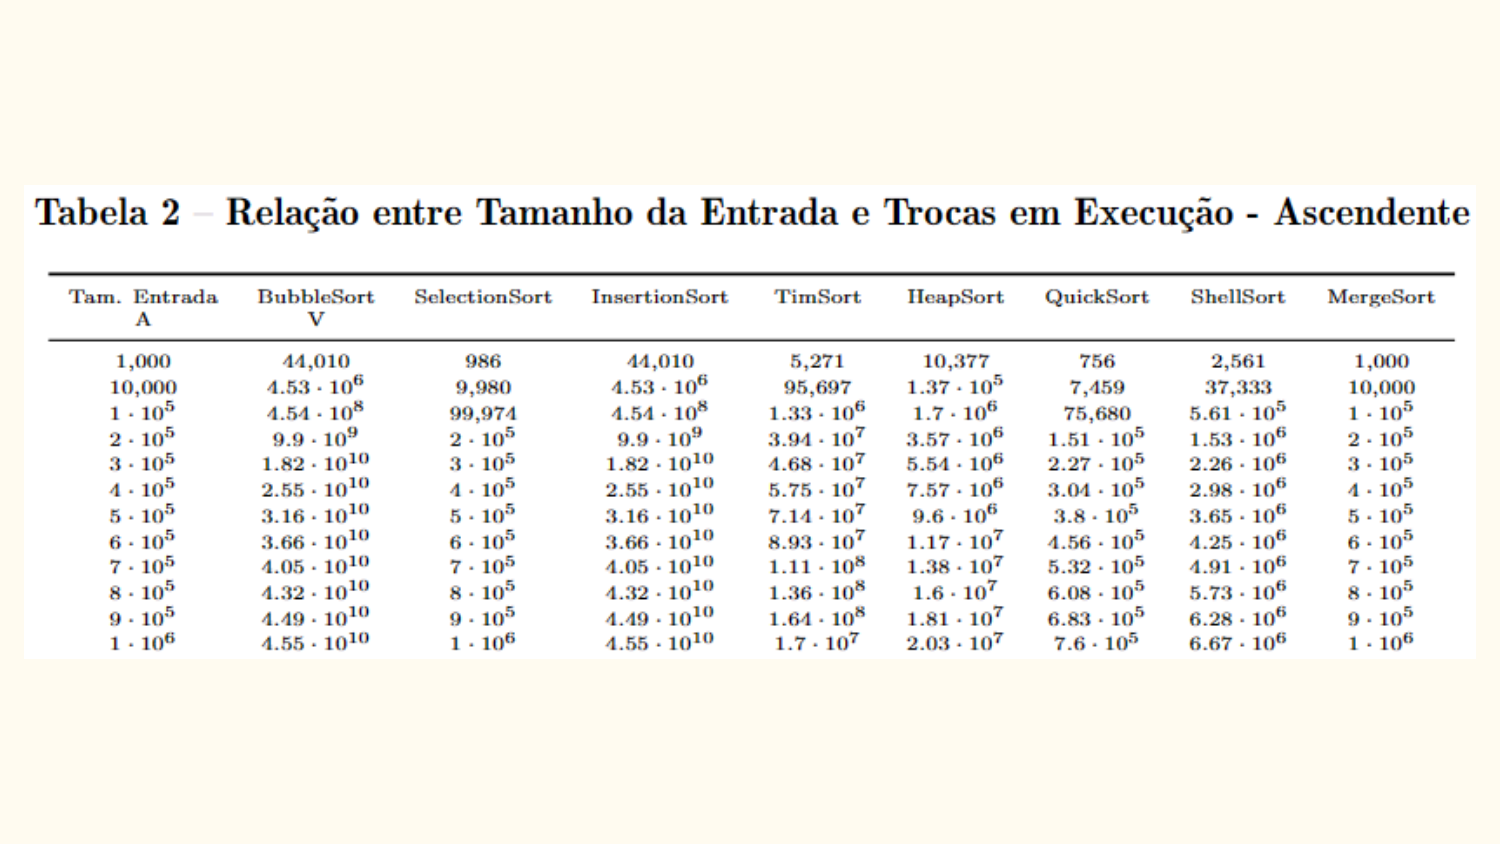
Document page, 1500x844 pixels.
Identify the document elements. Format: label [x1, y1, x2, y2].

picture [24, 185, 1476, 659]
